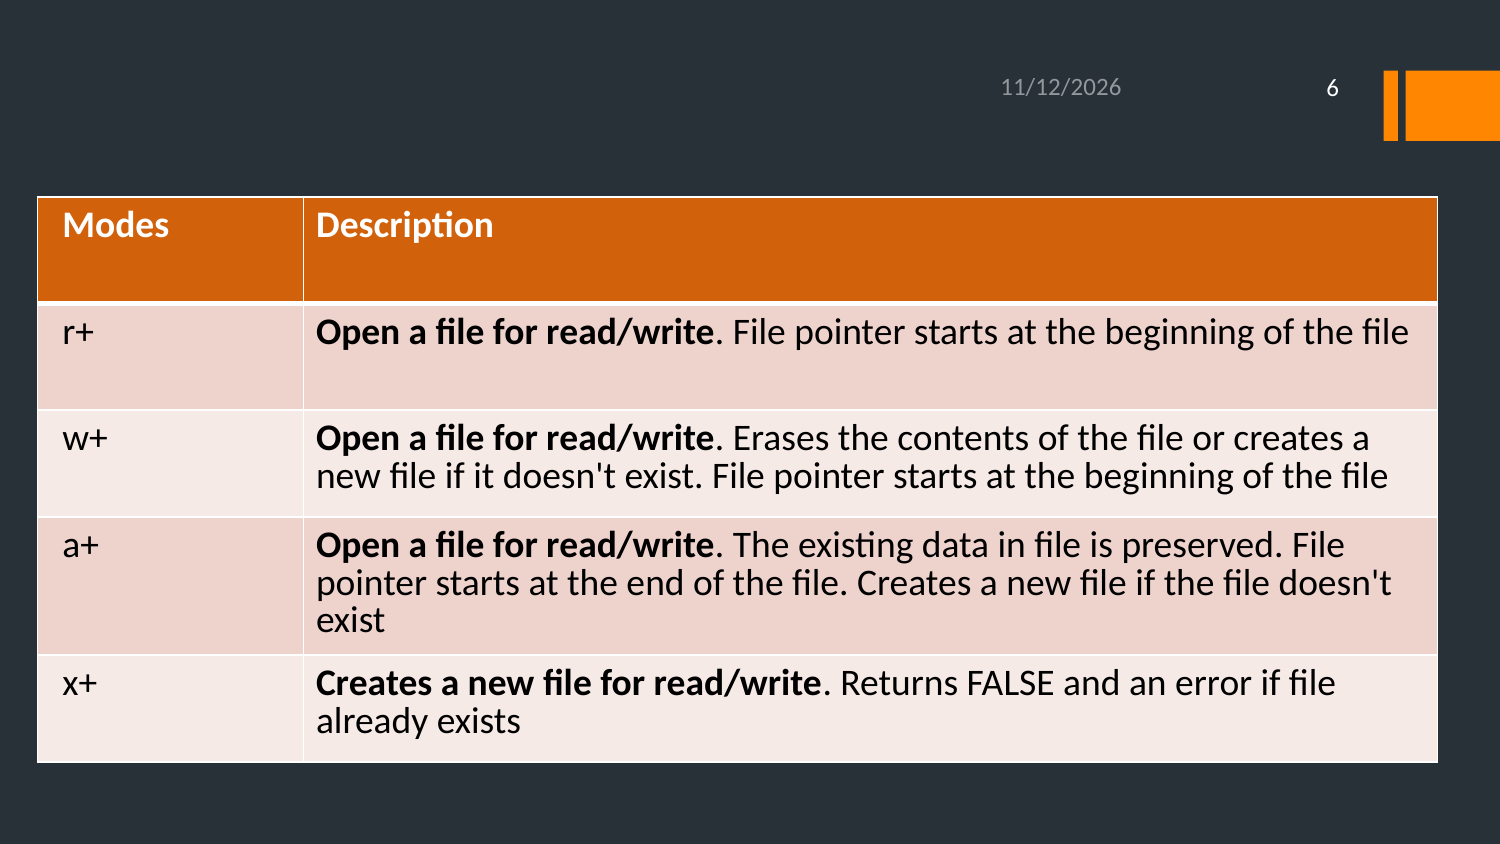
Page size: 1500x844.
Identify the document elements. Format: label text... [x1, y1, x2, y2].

slide_number 6 [1199, 67, 1355, 105]
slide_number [985, 67, 1181, 105]
table_cell r+ [38, 306, 303, 409]
table_cell x+ [38, 656, 303, 761]
table_cell Creates a new file for read/write. Returns FALSE and an error if file already exists [304, 656, 1437, 761]
table_cell Open a file for read/write. Erases the contents of the file or creates a new file if it doesn't exist. File pointer starts at the beginning of the file [304, 411, 1437, 516]
table_cell a+ [38, 518, 303, 654]
table_cell w+ [38, 411, 303, 516]
table_header Modes [38, 198, 303, 301]
table_header Description [304, 198, 1437, 301]
table_cell Open a file for read/write. File pointer starts at the beginning of the file [304, 306, 1437, 409]
table_cell Open a file for read/write. The existing data in file is preserved. File pointer starts at the end of the file. Creates a new file if the file doesn't exist [304, 518, 1437, 654]
